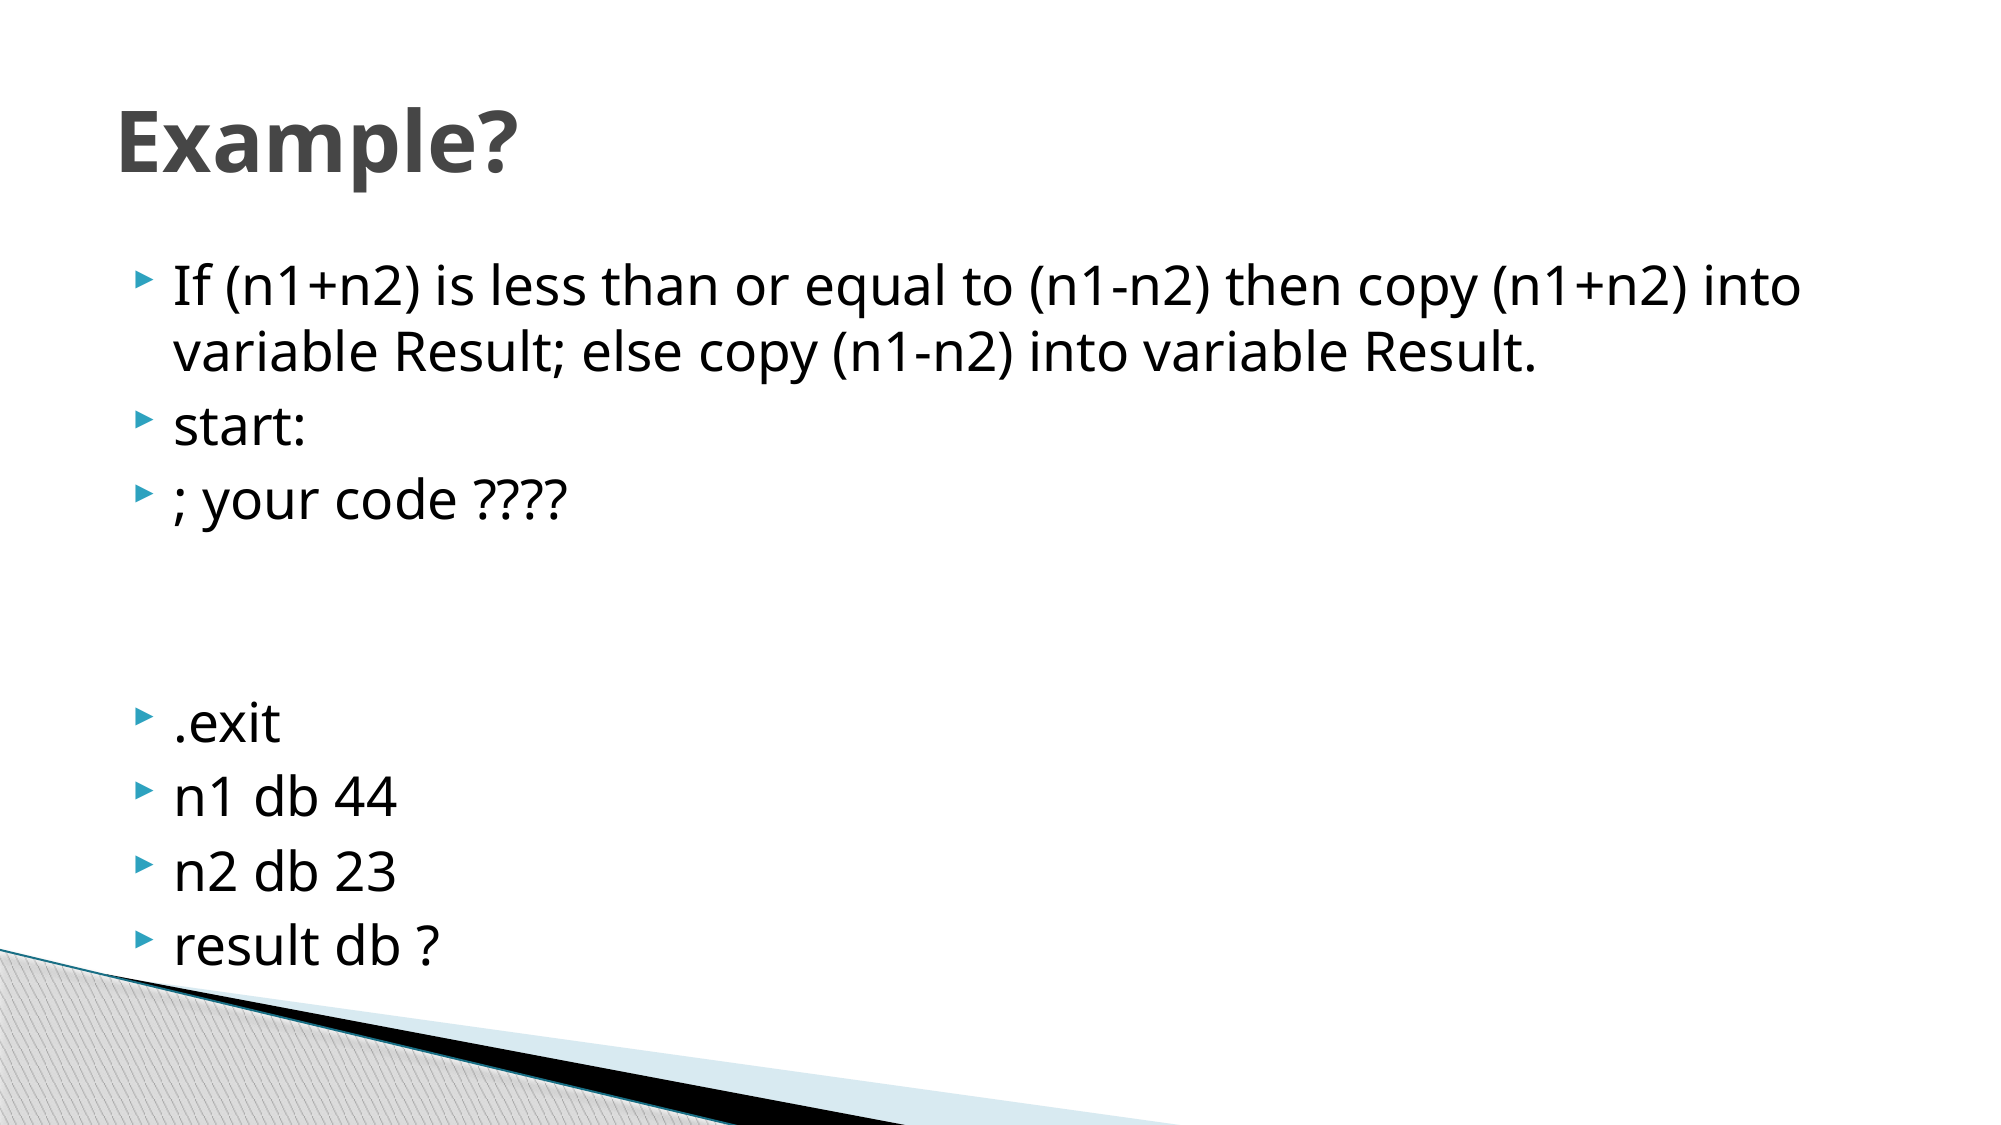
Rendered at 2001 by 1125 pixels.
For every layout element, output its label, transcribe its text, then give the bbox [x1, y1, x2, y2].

list If (n1+n2) is less than or equal to (n1-n2) then copy (n1+n2) into variable Result; else copy (n1-n2) into variable Result. start: ; your code ???? .exit n1 db 44 n2 db 23 result db ? [99, 243, 1900, 986]
title Example? [99, 45, 1900, 233]
